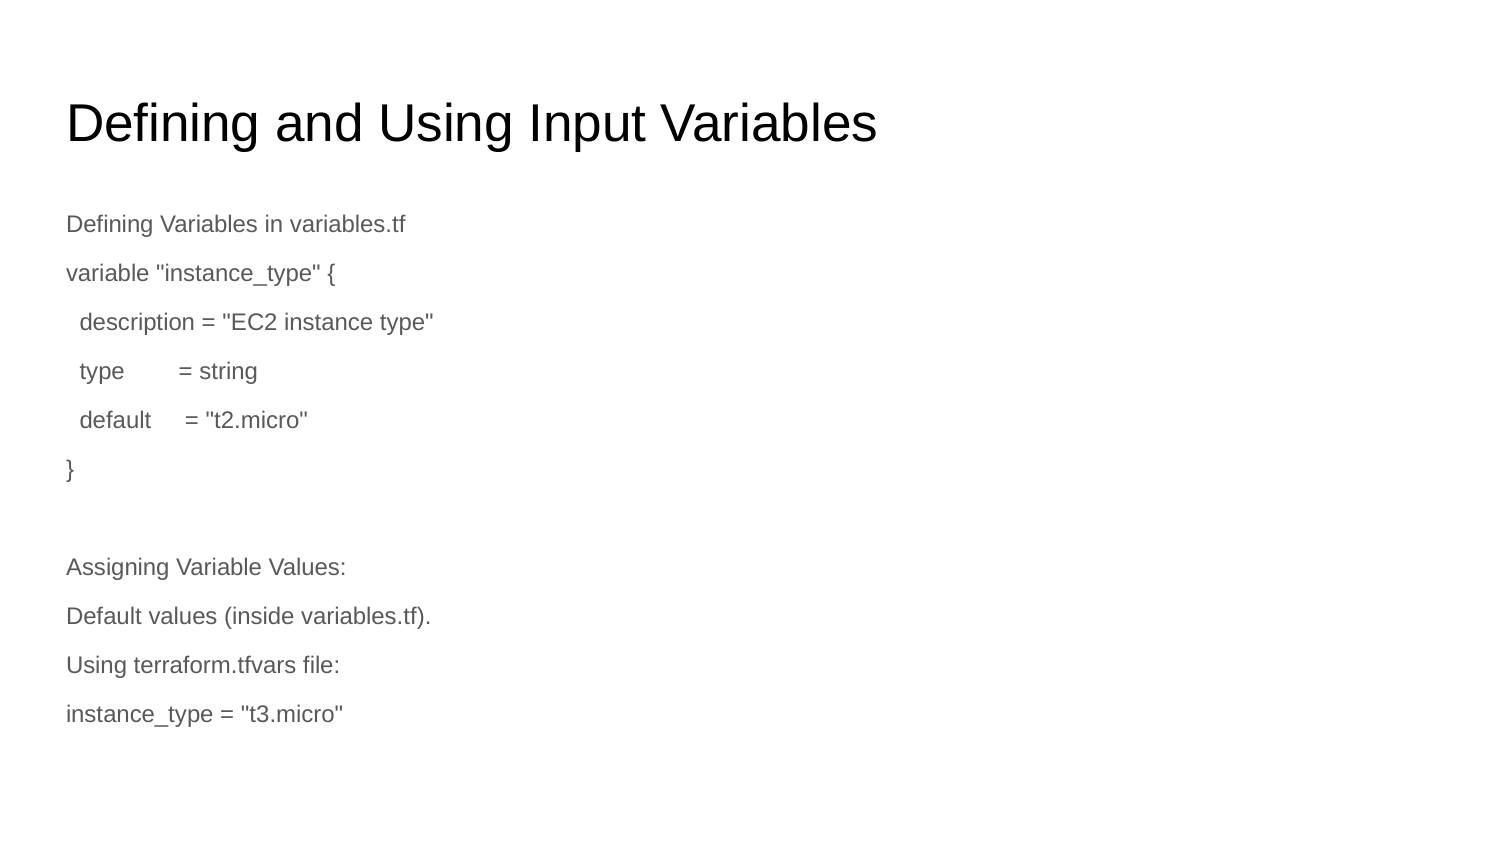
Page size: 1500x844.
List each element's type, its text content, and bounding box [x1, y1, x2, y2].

title Defining and Using Input Variables [51, 72, 1449, 167]
list Defining Variables in variables.tf variable "instance_type" { description = "EC2 instance type" type = string default = "t2.micro" } Assigning Variable Values: Default values (inside variables.tf). Using terraform.tfvars file: instance_type = "t3.micro" [51, 189, 1449, 750]
